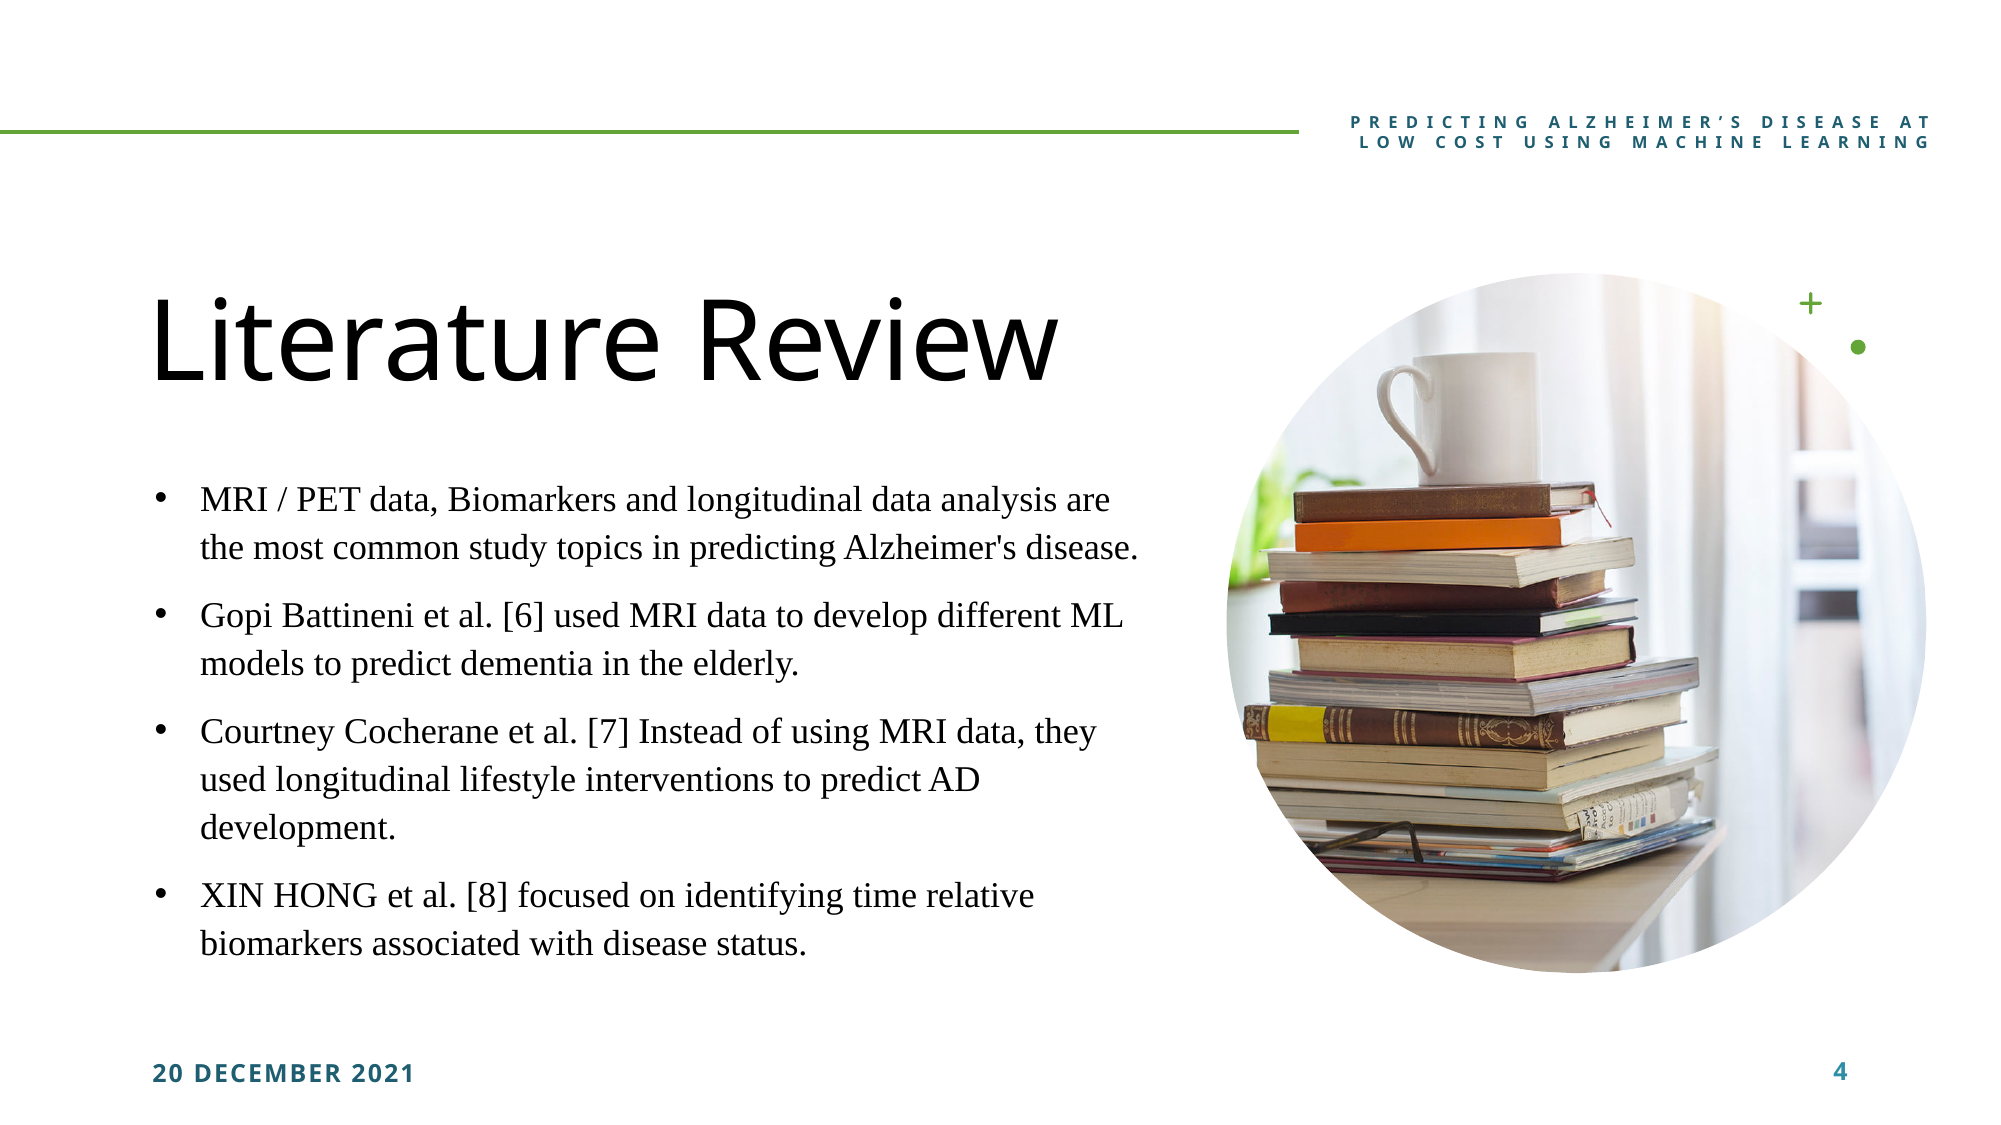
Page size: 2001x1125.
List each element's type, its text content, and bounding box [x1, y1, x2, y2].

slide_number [137, 1042, 588, 1103]
footer Predicting Alzheimer’s Disease at Low Cost Using Machine Learning [1306, 101, 1982, 162]
title Literature Review [131, 218, 1148, 413]
list MRI / PET data, Biomarkers and longitudinal data analysis are the most common study topics in predicting Alzheimer's disease. Gopi Battineni et al. [6] used MRI data to develop different ML models to predict dementia in the elderly. Courtney Cocherane et al. [7] Instead of using MRI data, they used longitudinal lifestyle interventions to predict AD development. XIN HONG et al. [8] focused on identifying time relative biomarkers associated with disease status. [139, 463, 1155, 1013]
slide_number 4 [1412, 1042, 1863, 1103]
picture [1226, 273, 1927, 974]
